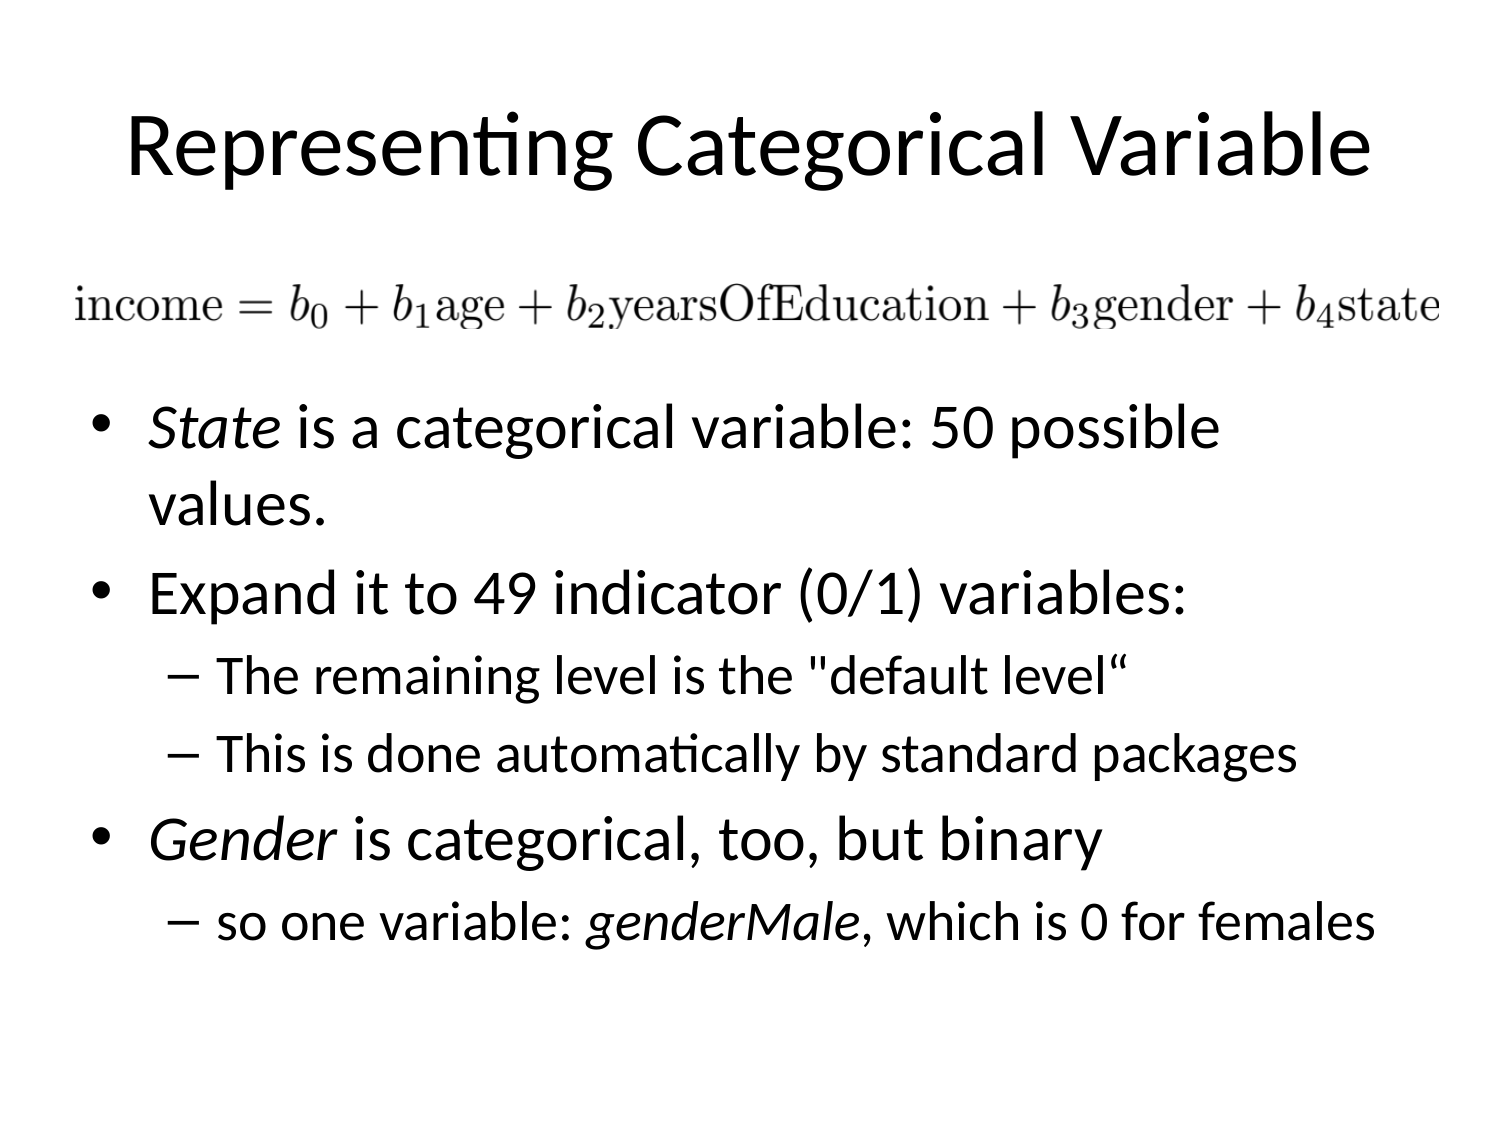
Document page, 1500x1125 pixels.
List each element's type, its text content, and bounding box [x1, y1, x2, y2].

list State is a categorical variable: 50 possible values. Expand it to 49 indicator (0/1) variables: The remaining level is the "default level“ This is done automatically by standard packages Gender is categorical, too, but binary so one variable: genderMale, which is 0 for females [75, 377, 1425, 1005]
picture [74, 283, 1439, 330]
title Representing Categorical Variable [75, 45, 1425, 233]
